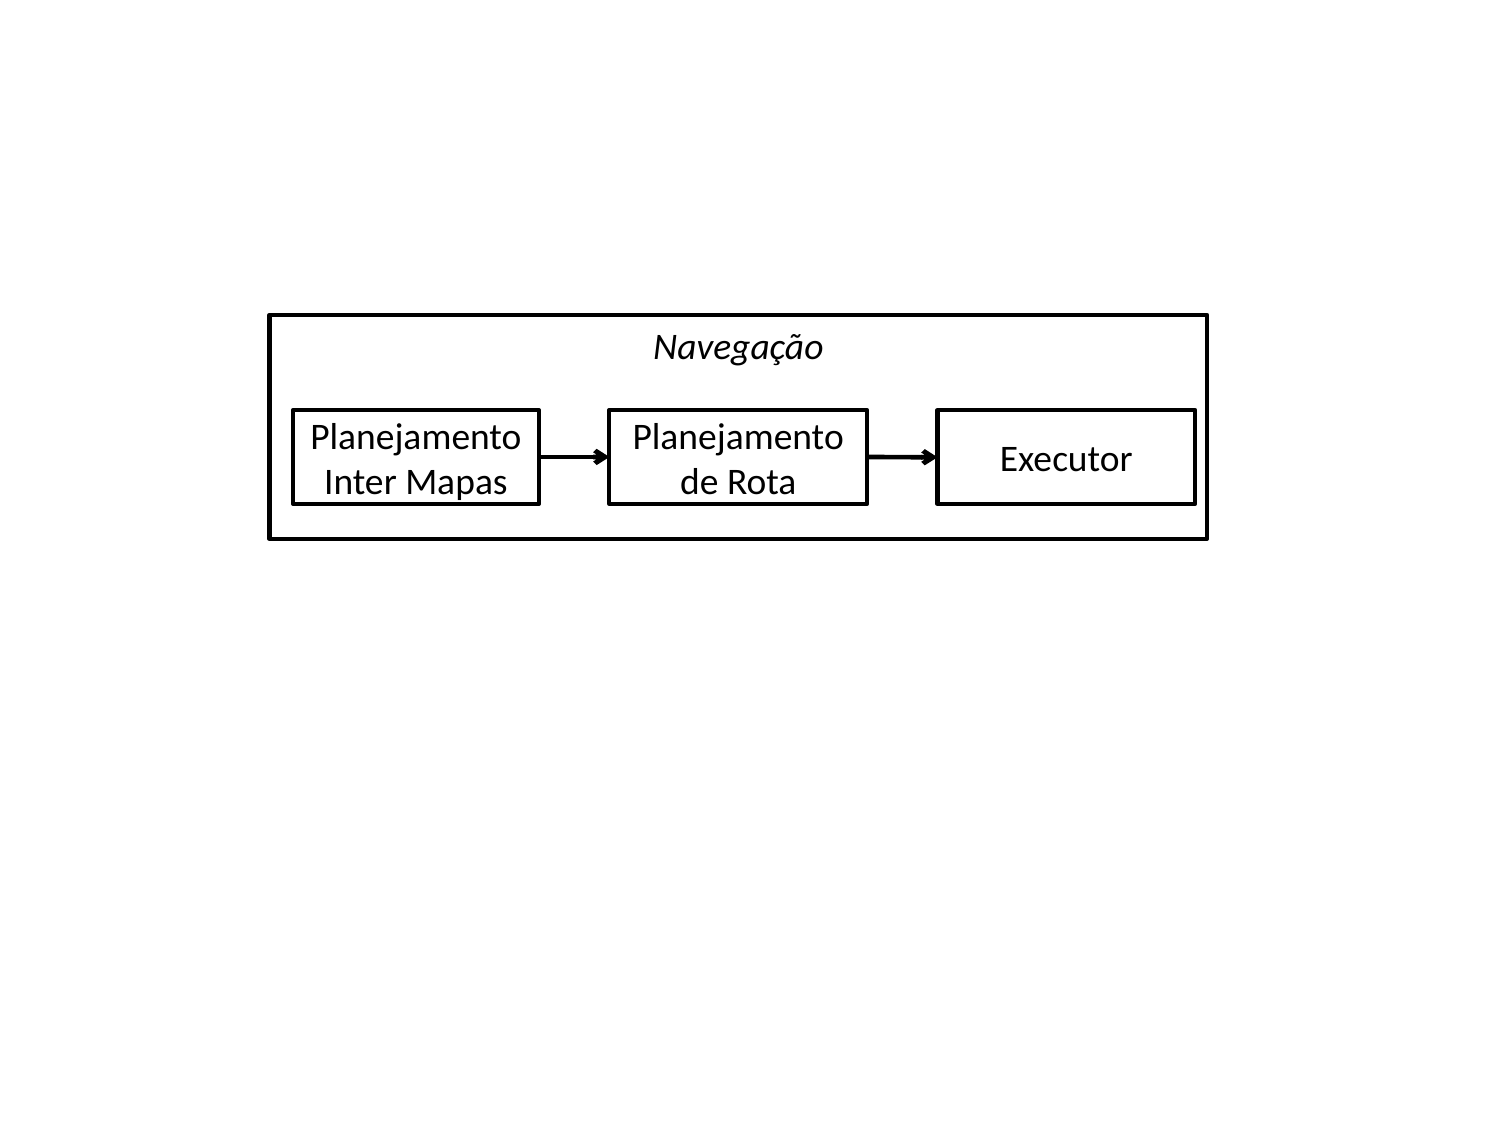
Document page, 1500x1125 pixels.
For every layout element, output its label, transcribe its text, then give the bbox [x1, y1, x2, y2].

text_box Executor [935, 408, 1197, 506]
text_box Planejamento de Rota [607, 408, 869, 506]
text_box Navegação [267, 313, 1209, 541]
text_box Planejamento Inter Mapas [291, 408, 541, 506]
